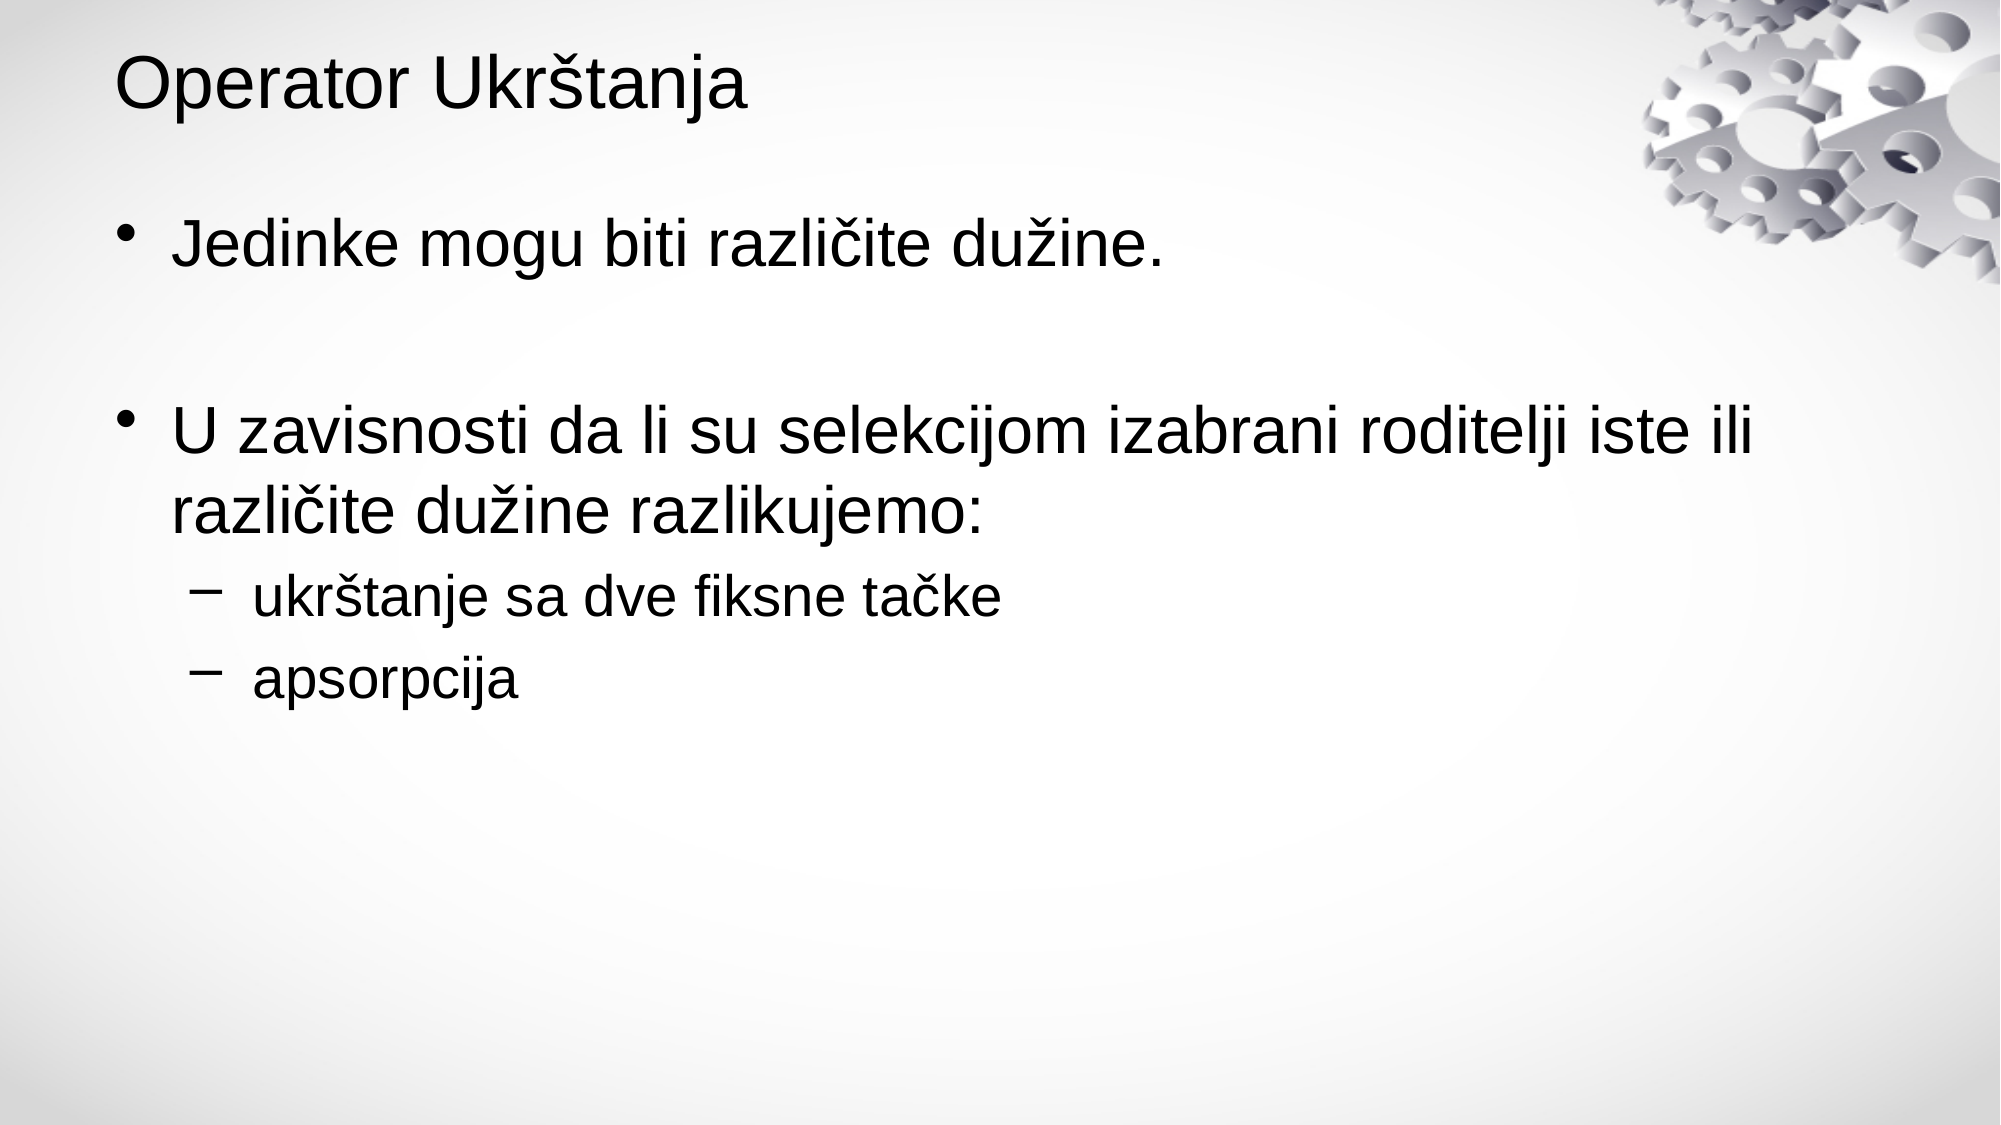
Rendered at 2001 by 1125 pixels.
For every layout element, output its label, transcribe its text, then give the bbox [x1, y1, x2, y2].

list Jedinke mogu biti različite dužine. U zavisnosti da li su selekcijom izabrani roditelji iste ili različite dužine razlikujemo: ukrštanje sa dve fiksne tačke apsorpcija [99, 192, 1901, 1006]
picture [0, 0, 2000, 1125]
title Operator Ukrštanja [99, 30, 1901, 127]
